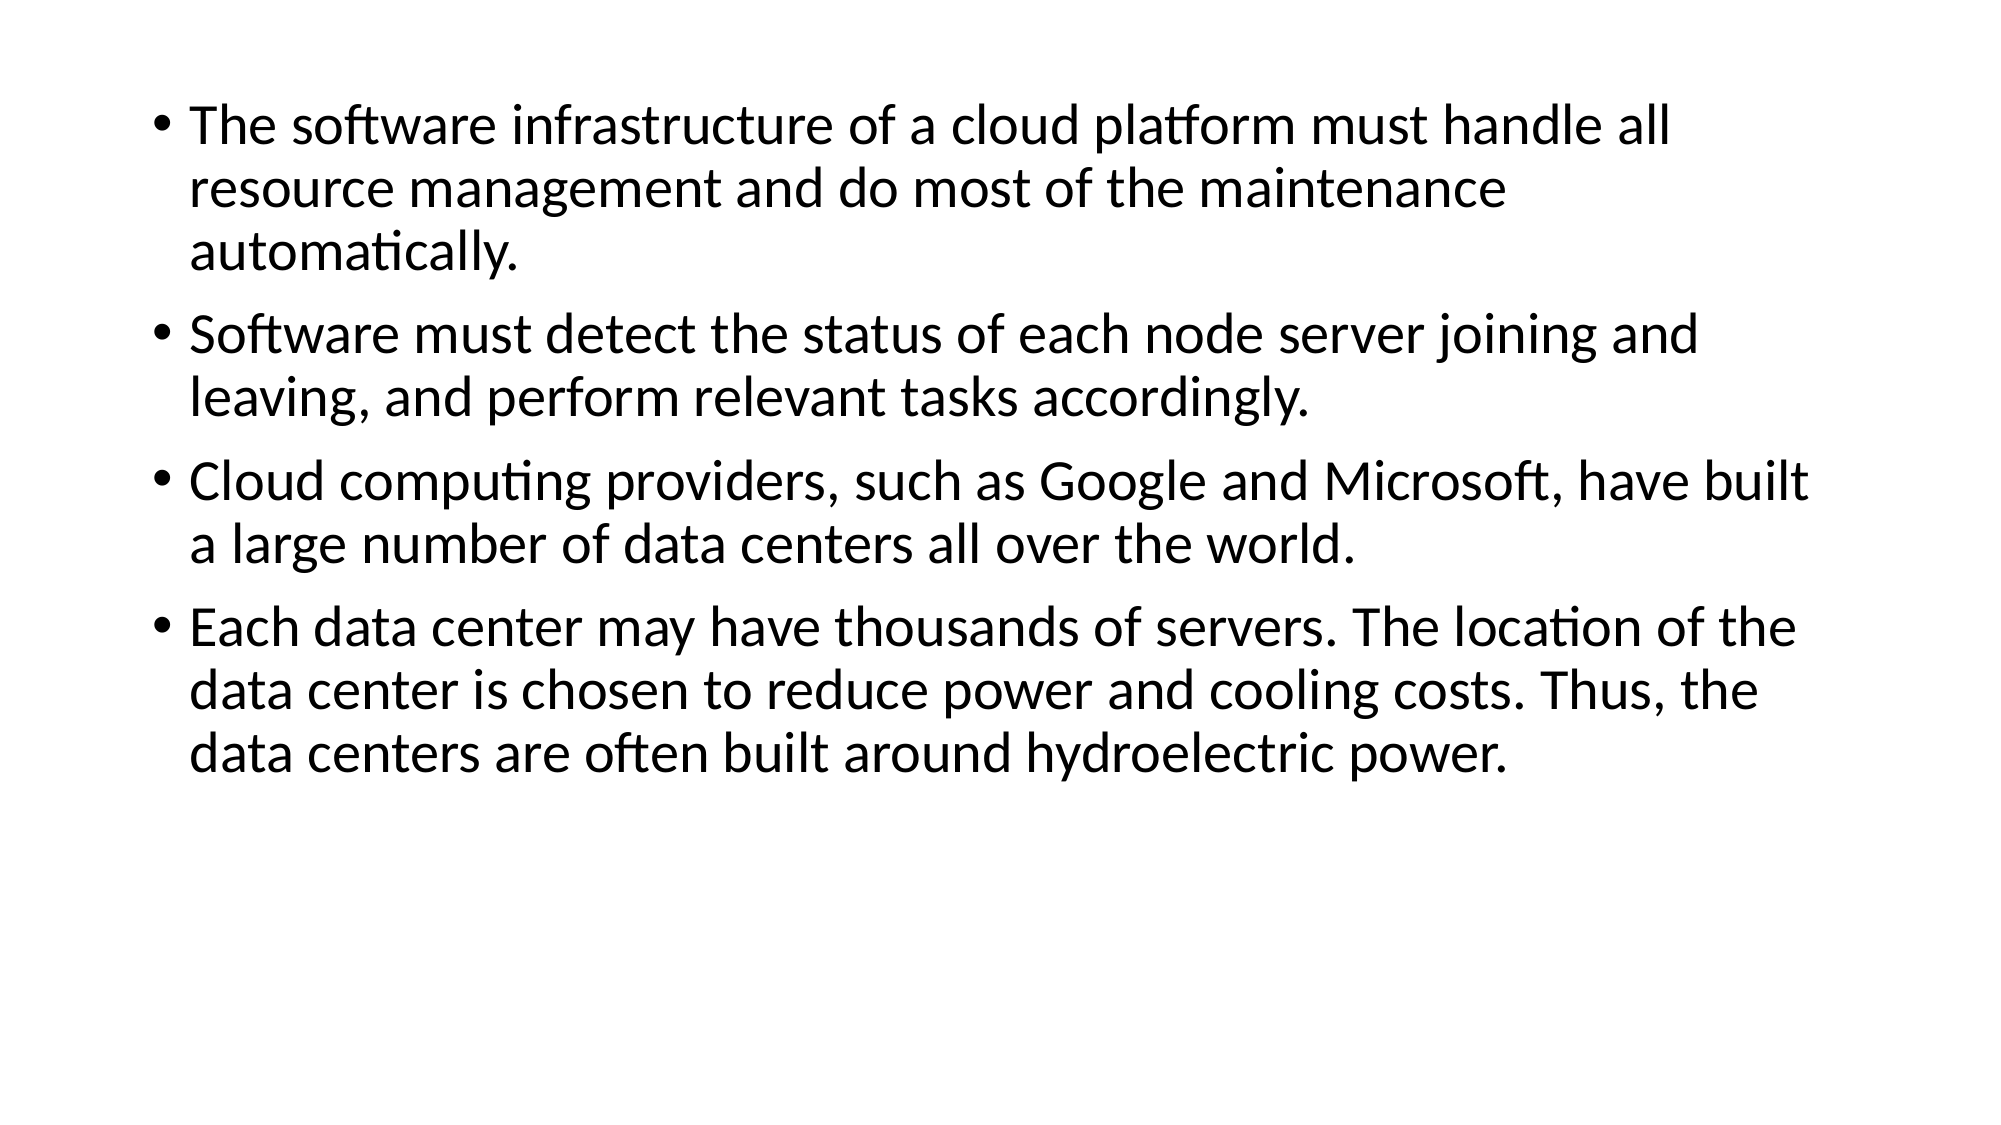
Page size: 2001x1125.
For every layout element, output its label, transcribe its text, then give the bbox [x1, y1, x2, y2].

list The software infrastructure of a cloud platform must handle all resource management and do most of the maintenance automatically. Software must detect the status of each node server joining and leaving, and perform relevant tasks accordingly. Cloud computing providers, such as Google and Microsoft, have built a large number of data centers all over the world. Each data center may have thousands of servers. The location of the data center is chosen to reduce power and cooling costs. Thus, the data centers are often built around hydroelectric power. [137, 86, 1863, 1014]
